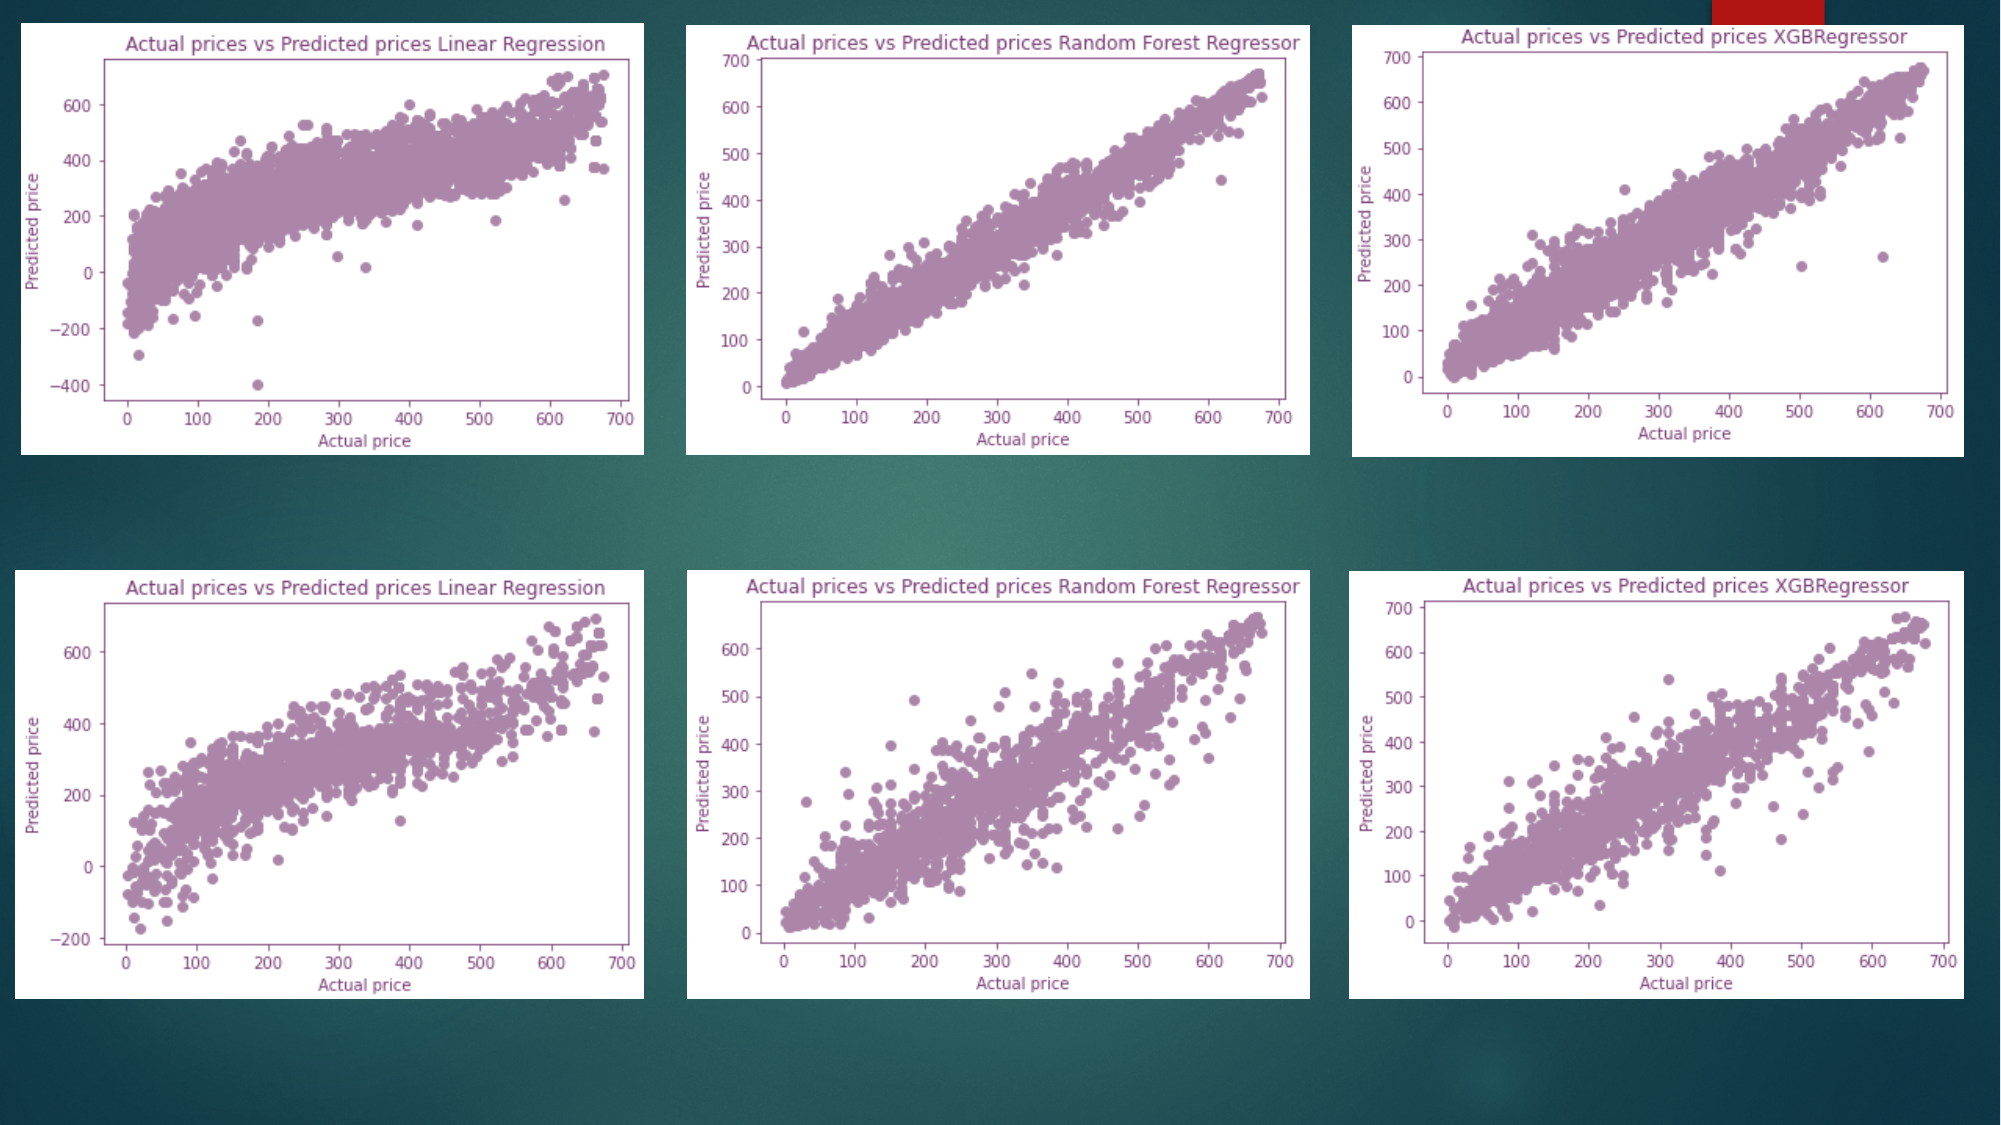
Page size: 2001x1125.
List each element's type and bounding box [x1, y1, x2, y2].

picture [1348, 571, 1964, 1125]
picture [0, 23, 663, 1125]
picture [1312, 0, 1964, 457]
picture [685, 24, 1310, 456]
picture [687, 569, 1310, 999]
